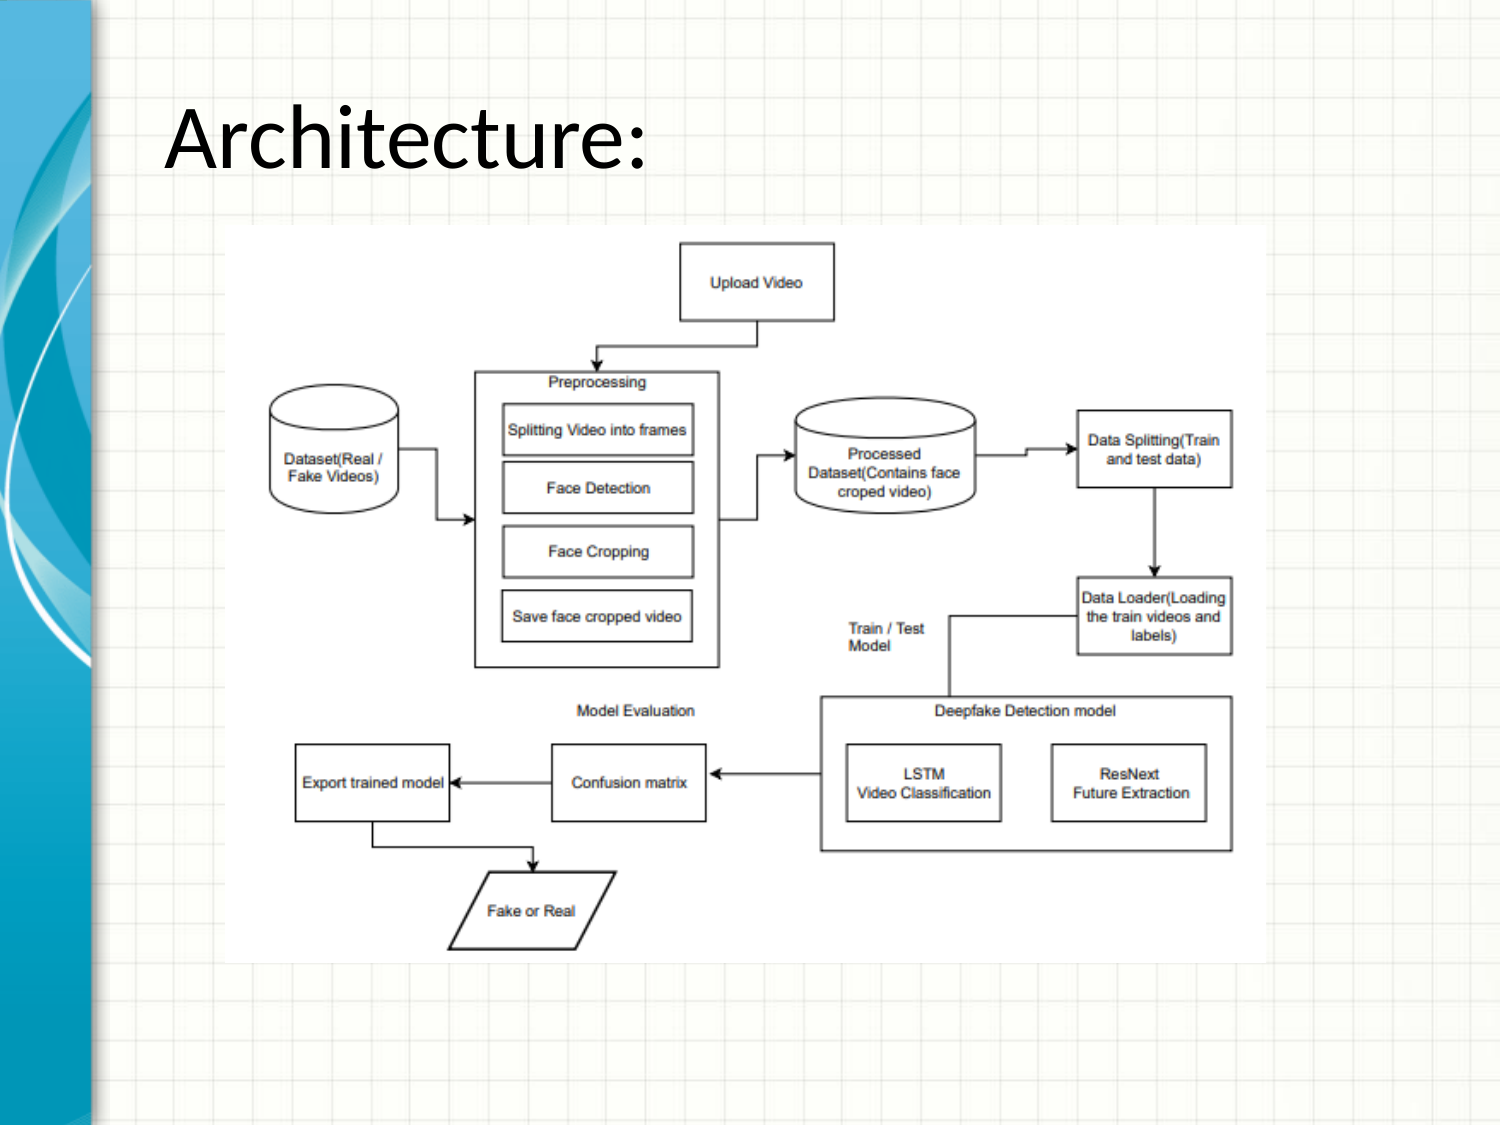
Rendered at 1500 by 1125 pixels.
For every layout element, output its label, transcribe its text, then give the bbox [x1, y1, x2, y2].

text_box Architecture: [150, 69, 1475, 257]
picture [0, 0, 1500, 1125]
